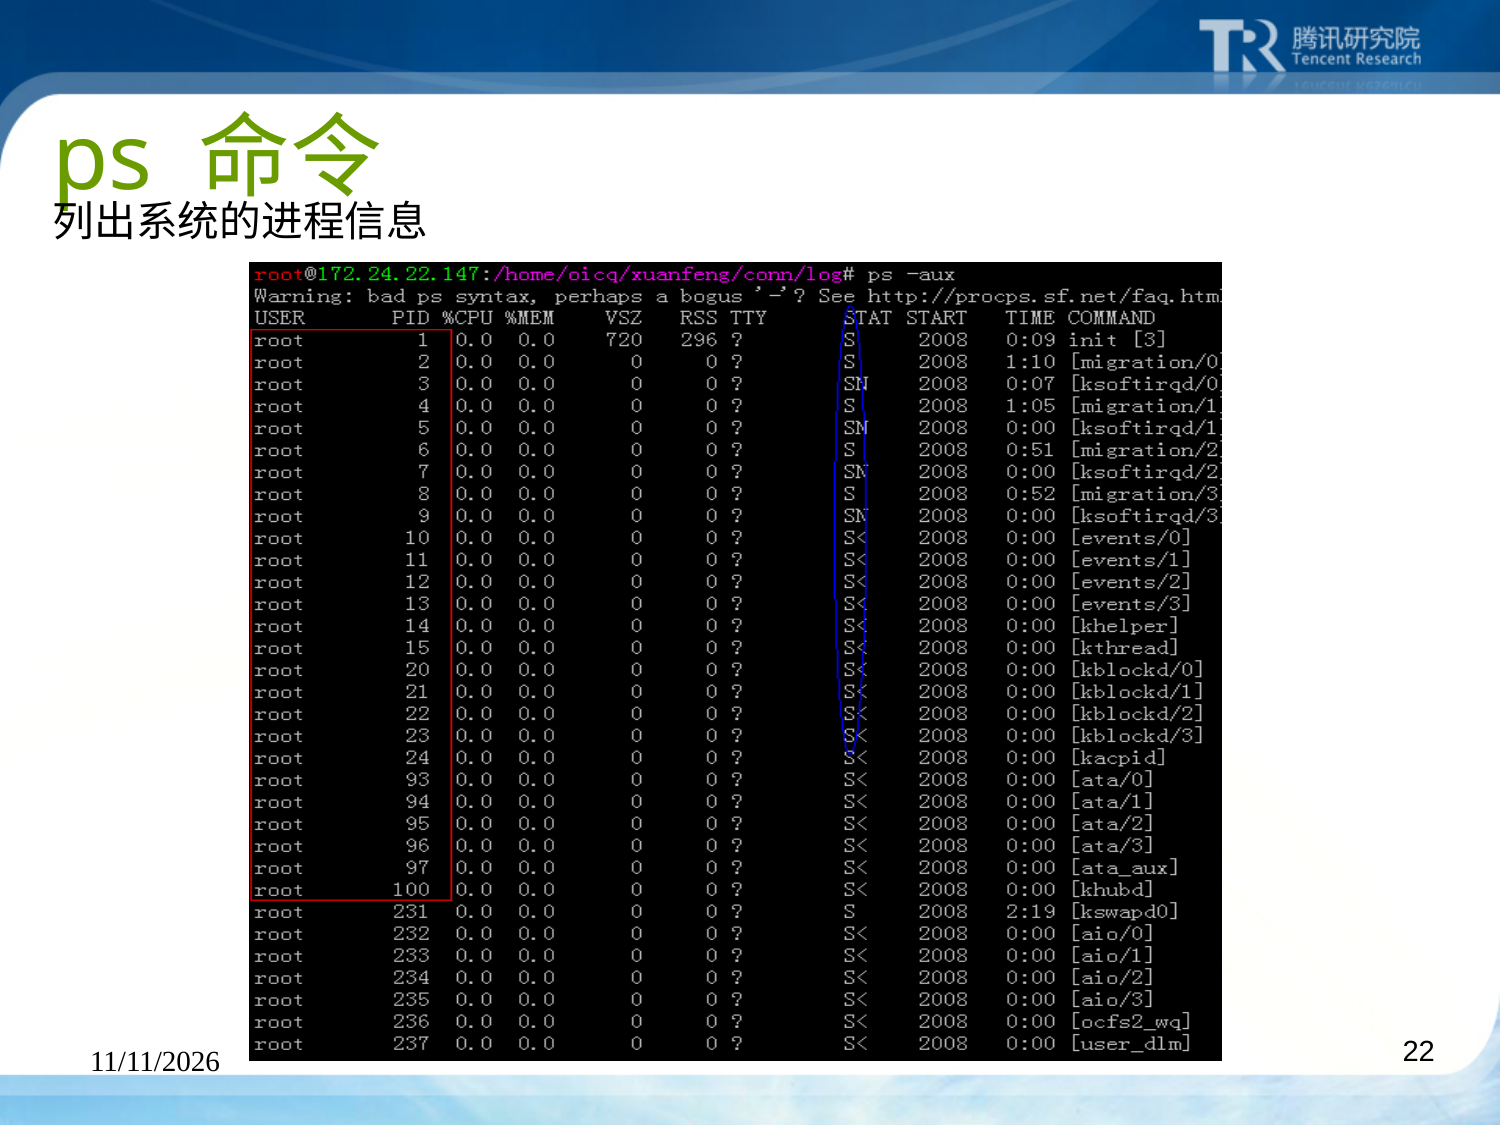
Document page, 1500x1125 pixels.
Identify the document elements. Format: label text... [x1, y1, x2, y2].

picture [0, 0, 1500, 1125]
slide_number 22 [1099, 1024, 1451, 1091]
title ps 命令 [37, 112, 1350, 195]
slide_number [74, 1034, 426, 1113]
list 列出系统的进程信息 [37, 187, 912, 270]
